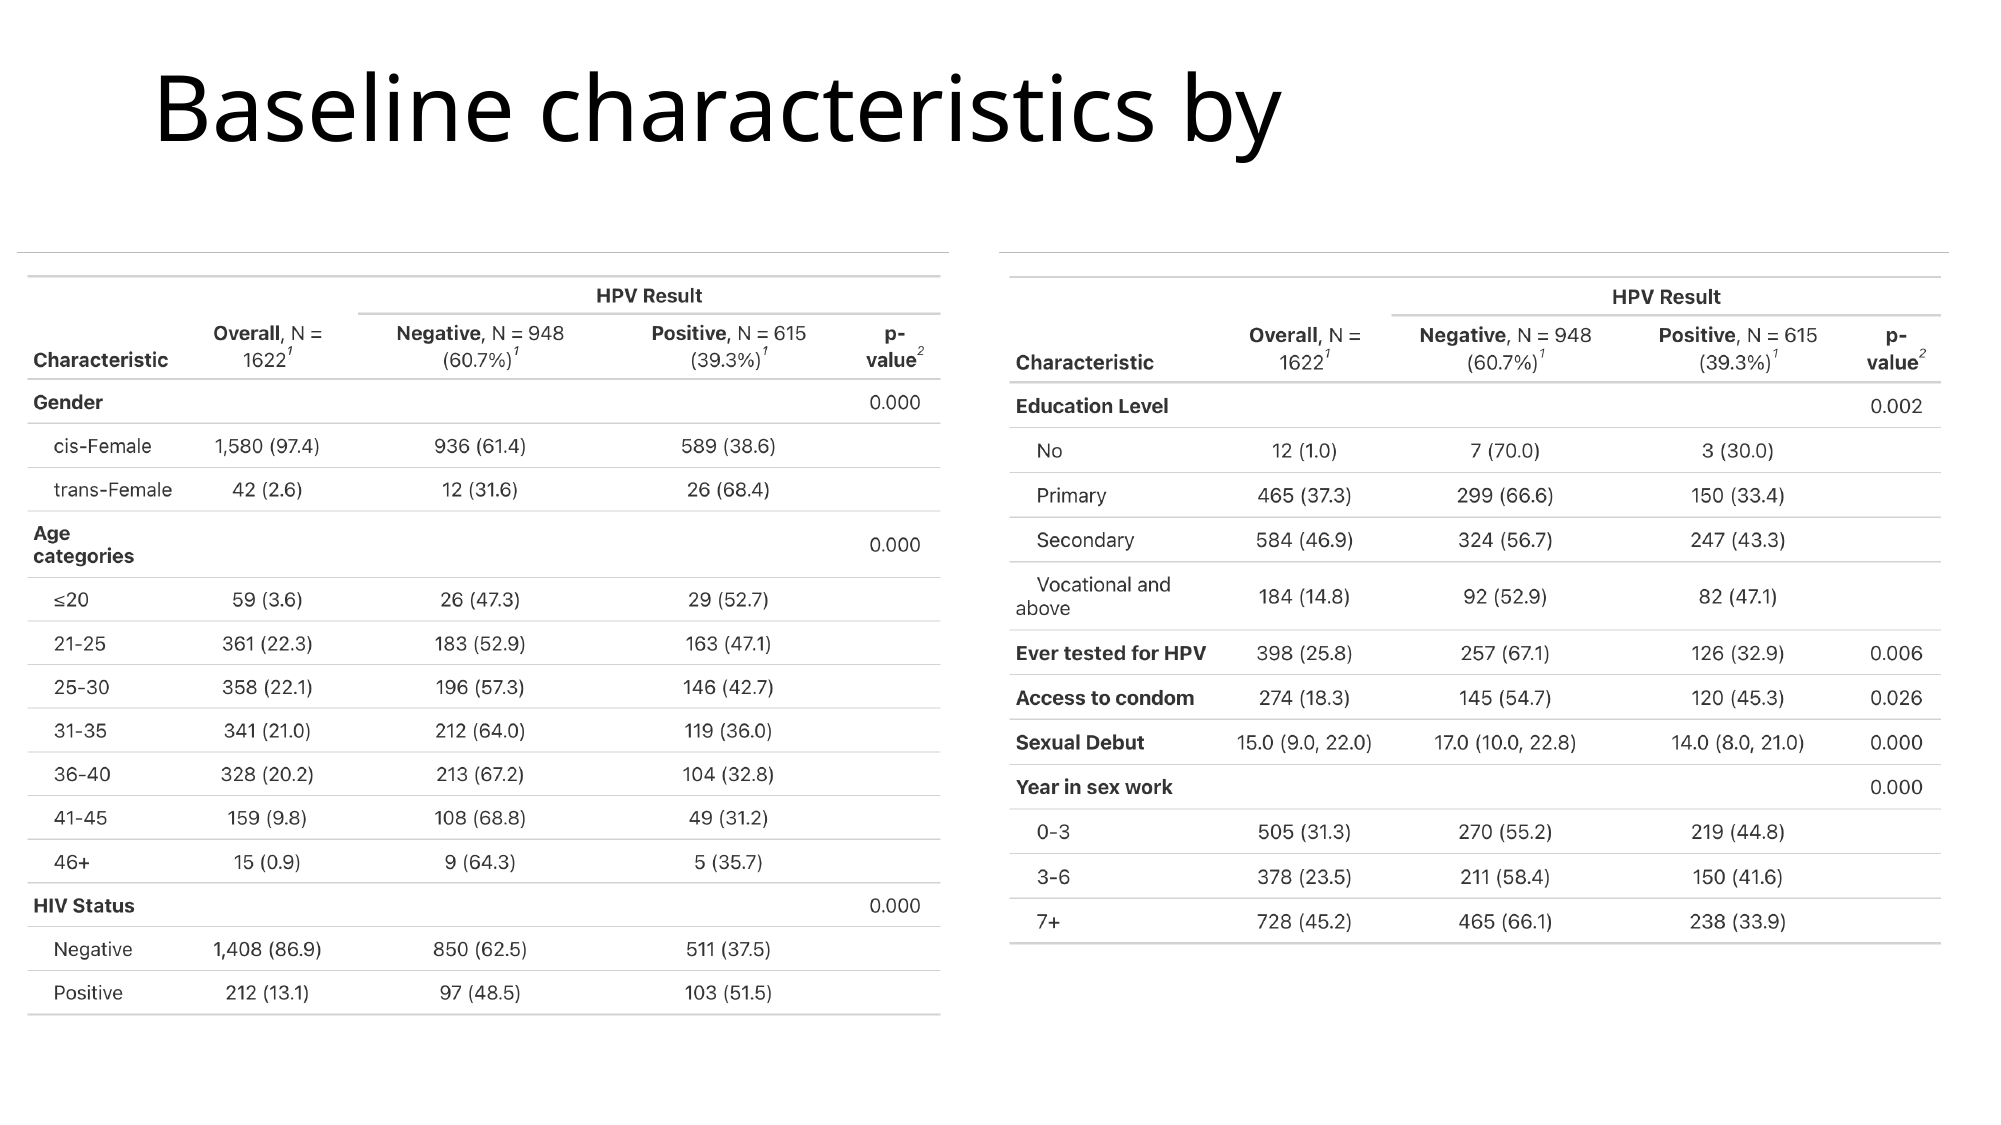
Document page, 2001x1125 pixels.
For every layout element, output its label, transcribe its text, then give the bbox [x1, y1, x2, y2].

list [999, 252, 1949, 950]
title Baseline characteristics by [137, 3, 1863, 221]
picture [16, 252, 949, 1016]
